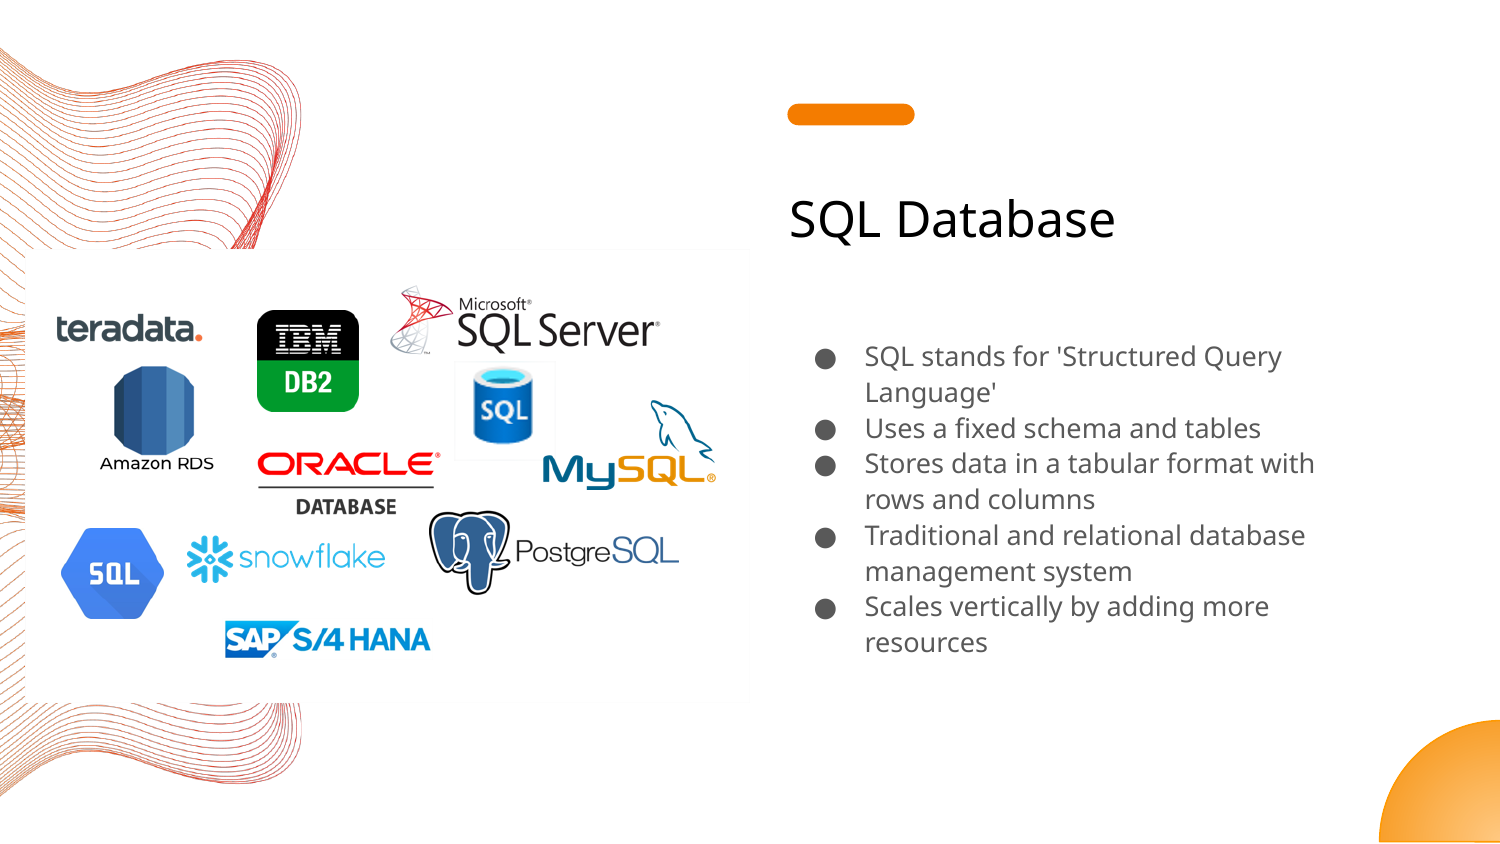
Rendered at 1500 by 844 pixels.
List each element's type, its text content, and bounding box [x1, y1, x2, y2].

subtitle SQL stands for 'Structured Query Language' Uses a fixed schema and tables Stores data in a tabular format with rows and columns Traditional and relational database management system Scales vertically by adding more resources [774, 321, 1364, 772]
picture [0, 0, 751, 844]
title SQL Database [774, 163, 1364, 271]
